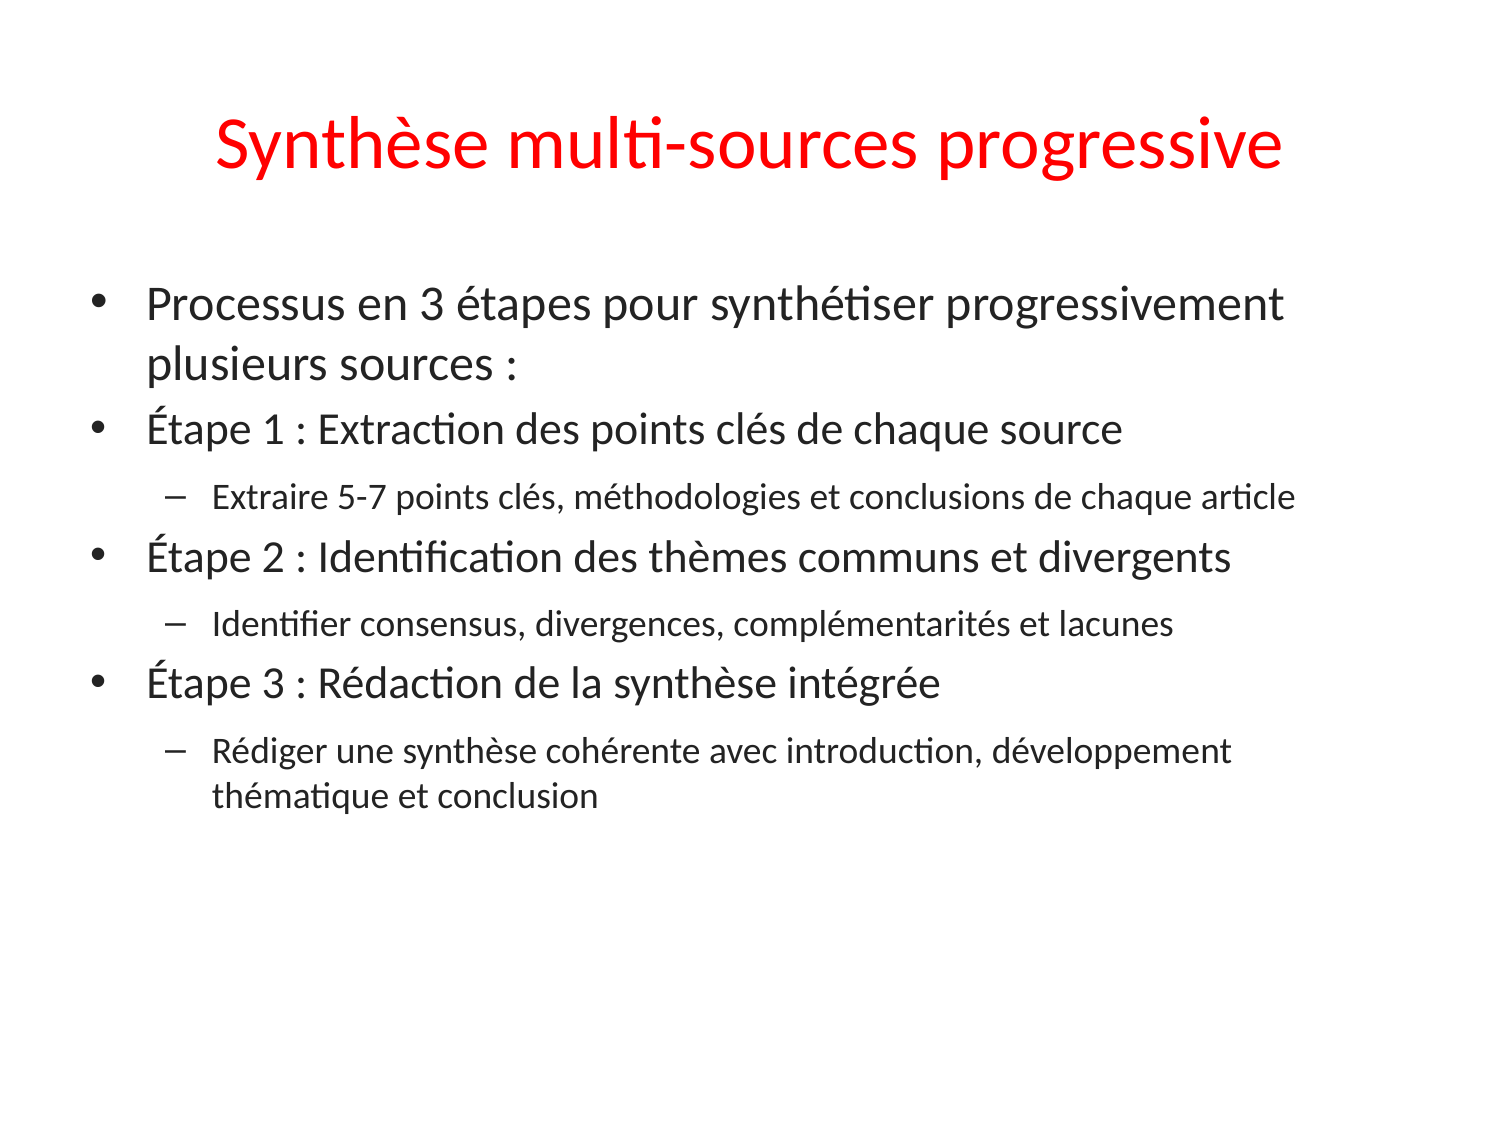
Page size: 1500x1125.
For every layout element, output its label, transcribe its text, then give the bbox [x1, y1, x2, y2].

title Synthèse multi-sources progressive [75, 45, 1425, 233]
list Processus en 3 étapes pour synthétiser progressivement plusieurs sources : Étape 1 : Extraction des points clés de chaque source Extraire 5-7 points clés, méthodologies et conclusions de chaque article Étape 2 : Identification des thèmes communs et divergents Identifier consensus, divergences, complémentarités et lacunes Étape 3 : Rédaction de la synthèse intégrée Rédiger une synthèse cohérente avec introduction, développement thématique et conclusion [75, 262, 1425, 1005]
